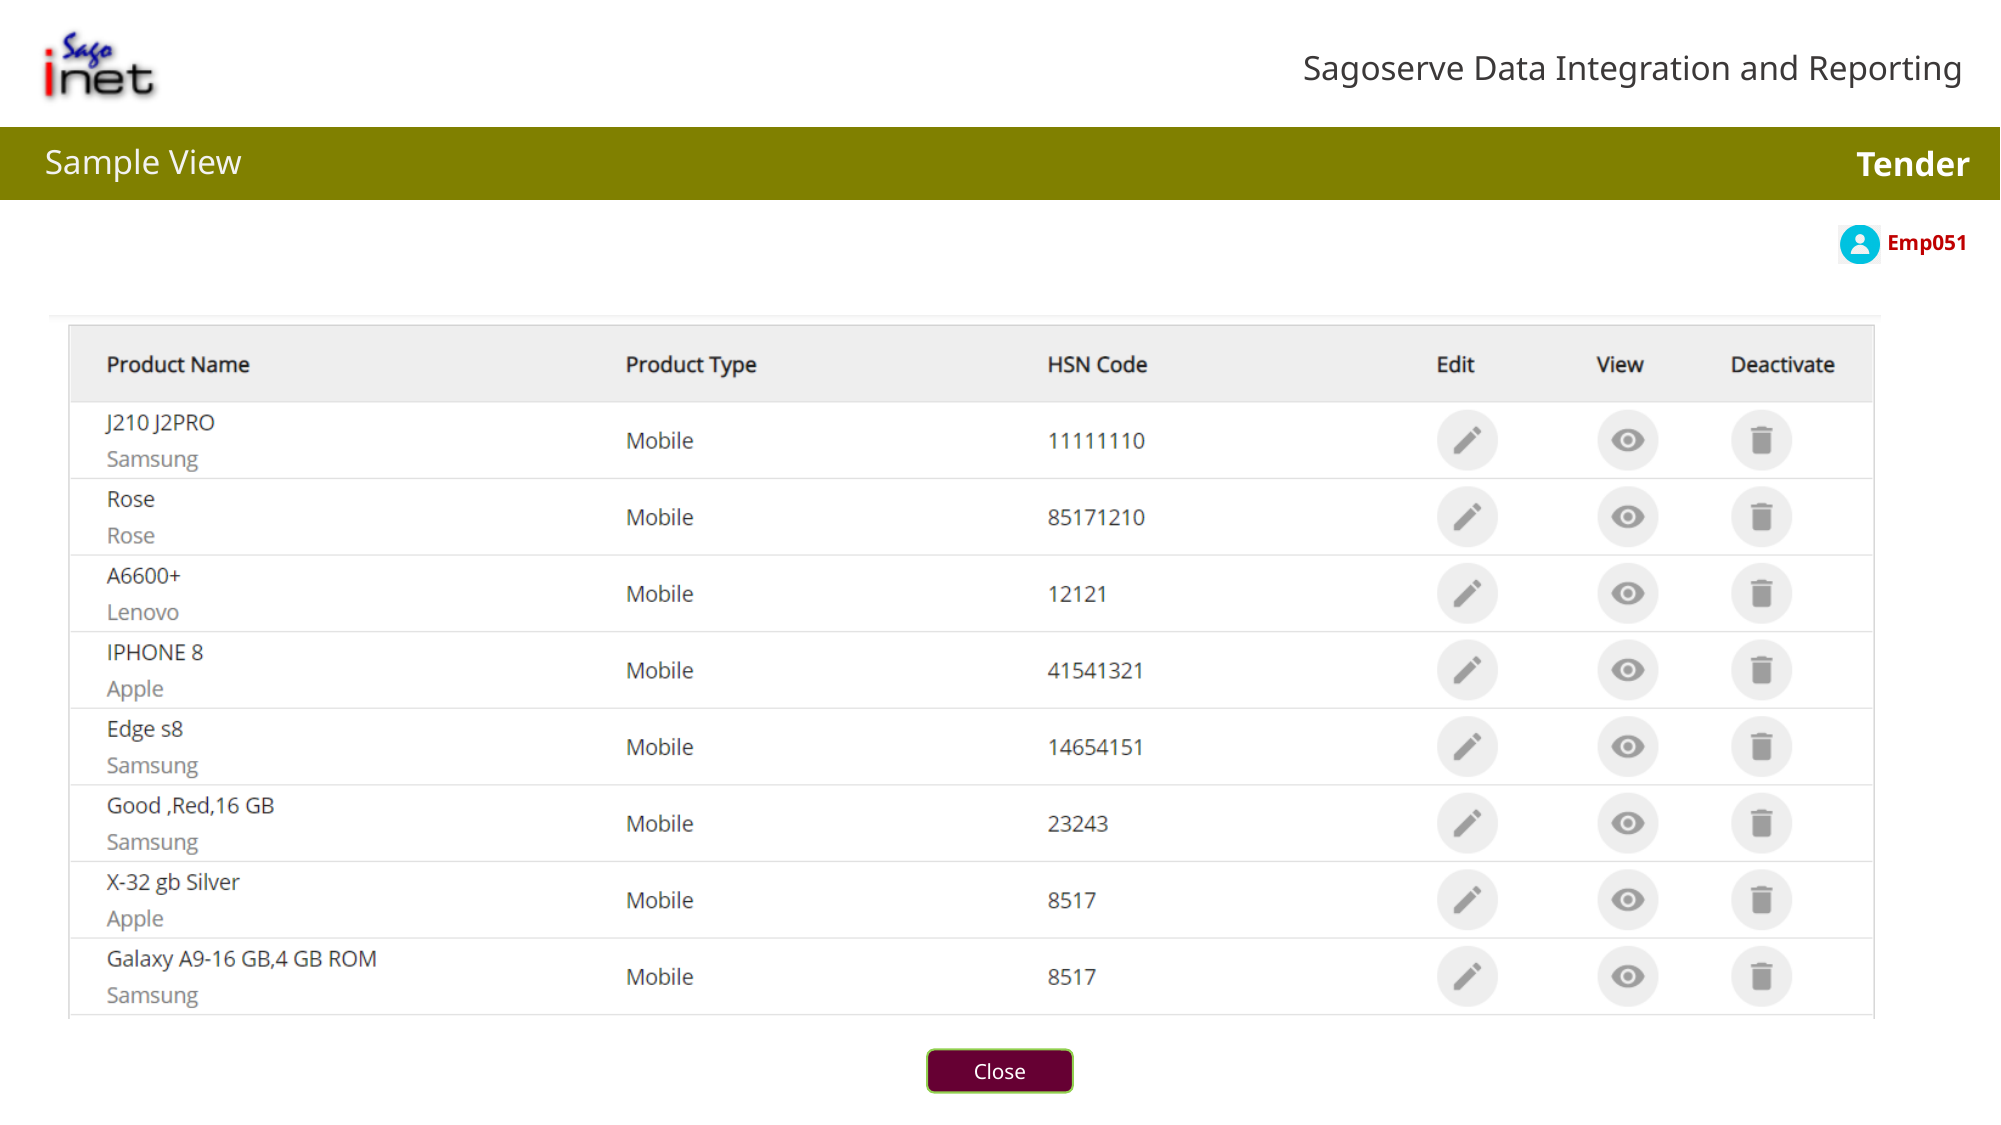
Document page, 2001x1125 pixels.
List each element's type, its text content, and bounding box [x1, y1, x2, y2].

text_box Emp051 [1872, 222, 1983, 262]
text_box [0, 127, 2000, 199]
text_box Sagoserve Data Integration and Reporting [1288, 39, 1980, 95]
picture [31, 19, 164, 109]
picture [49, 315, 1881, 1020]
text_box Close [926, 1048, 1074, 1094]
picture [1838, 225, 1881, 264]
